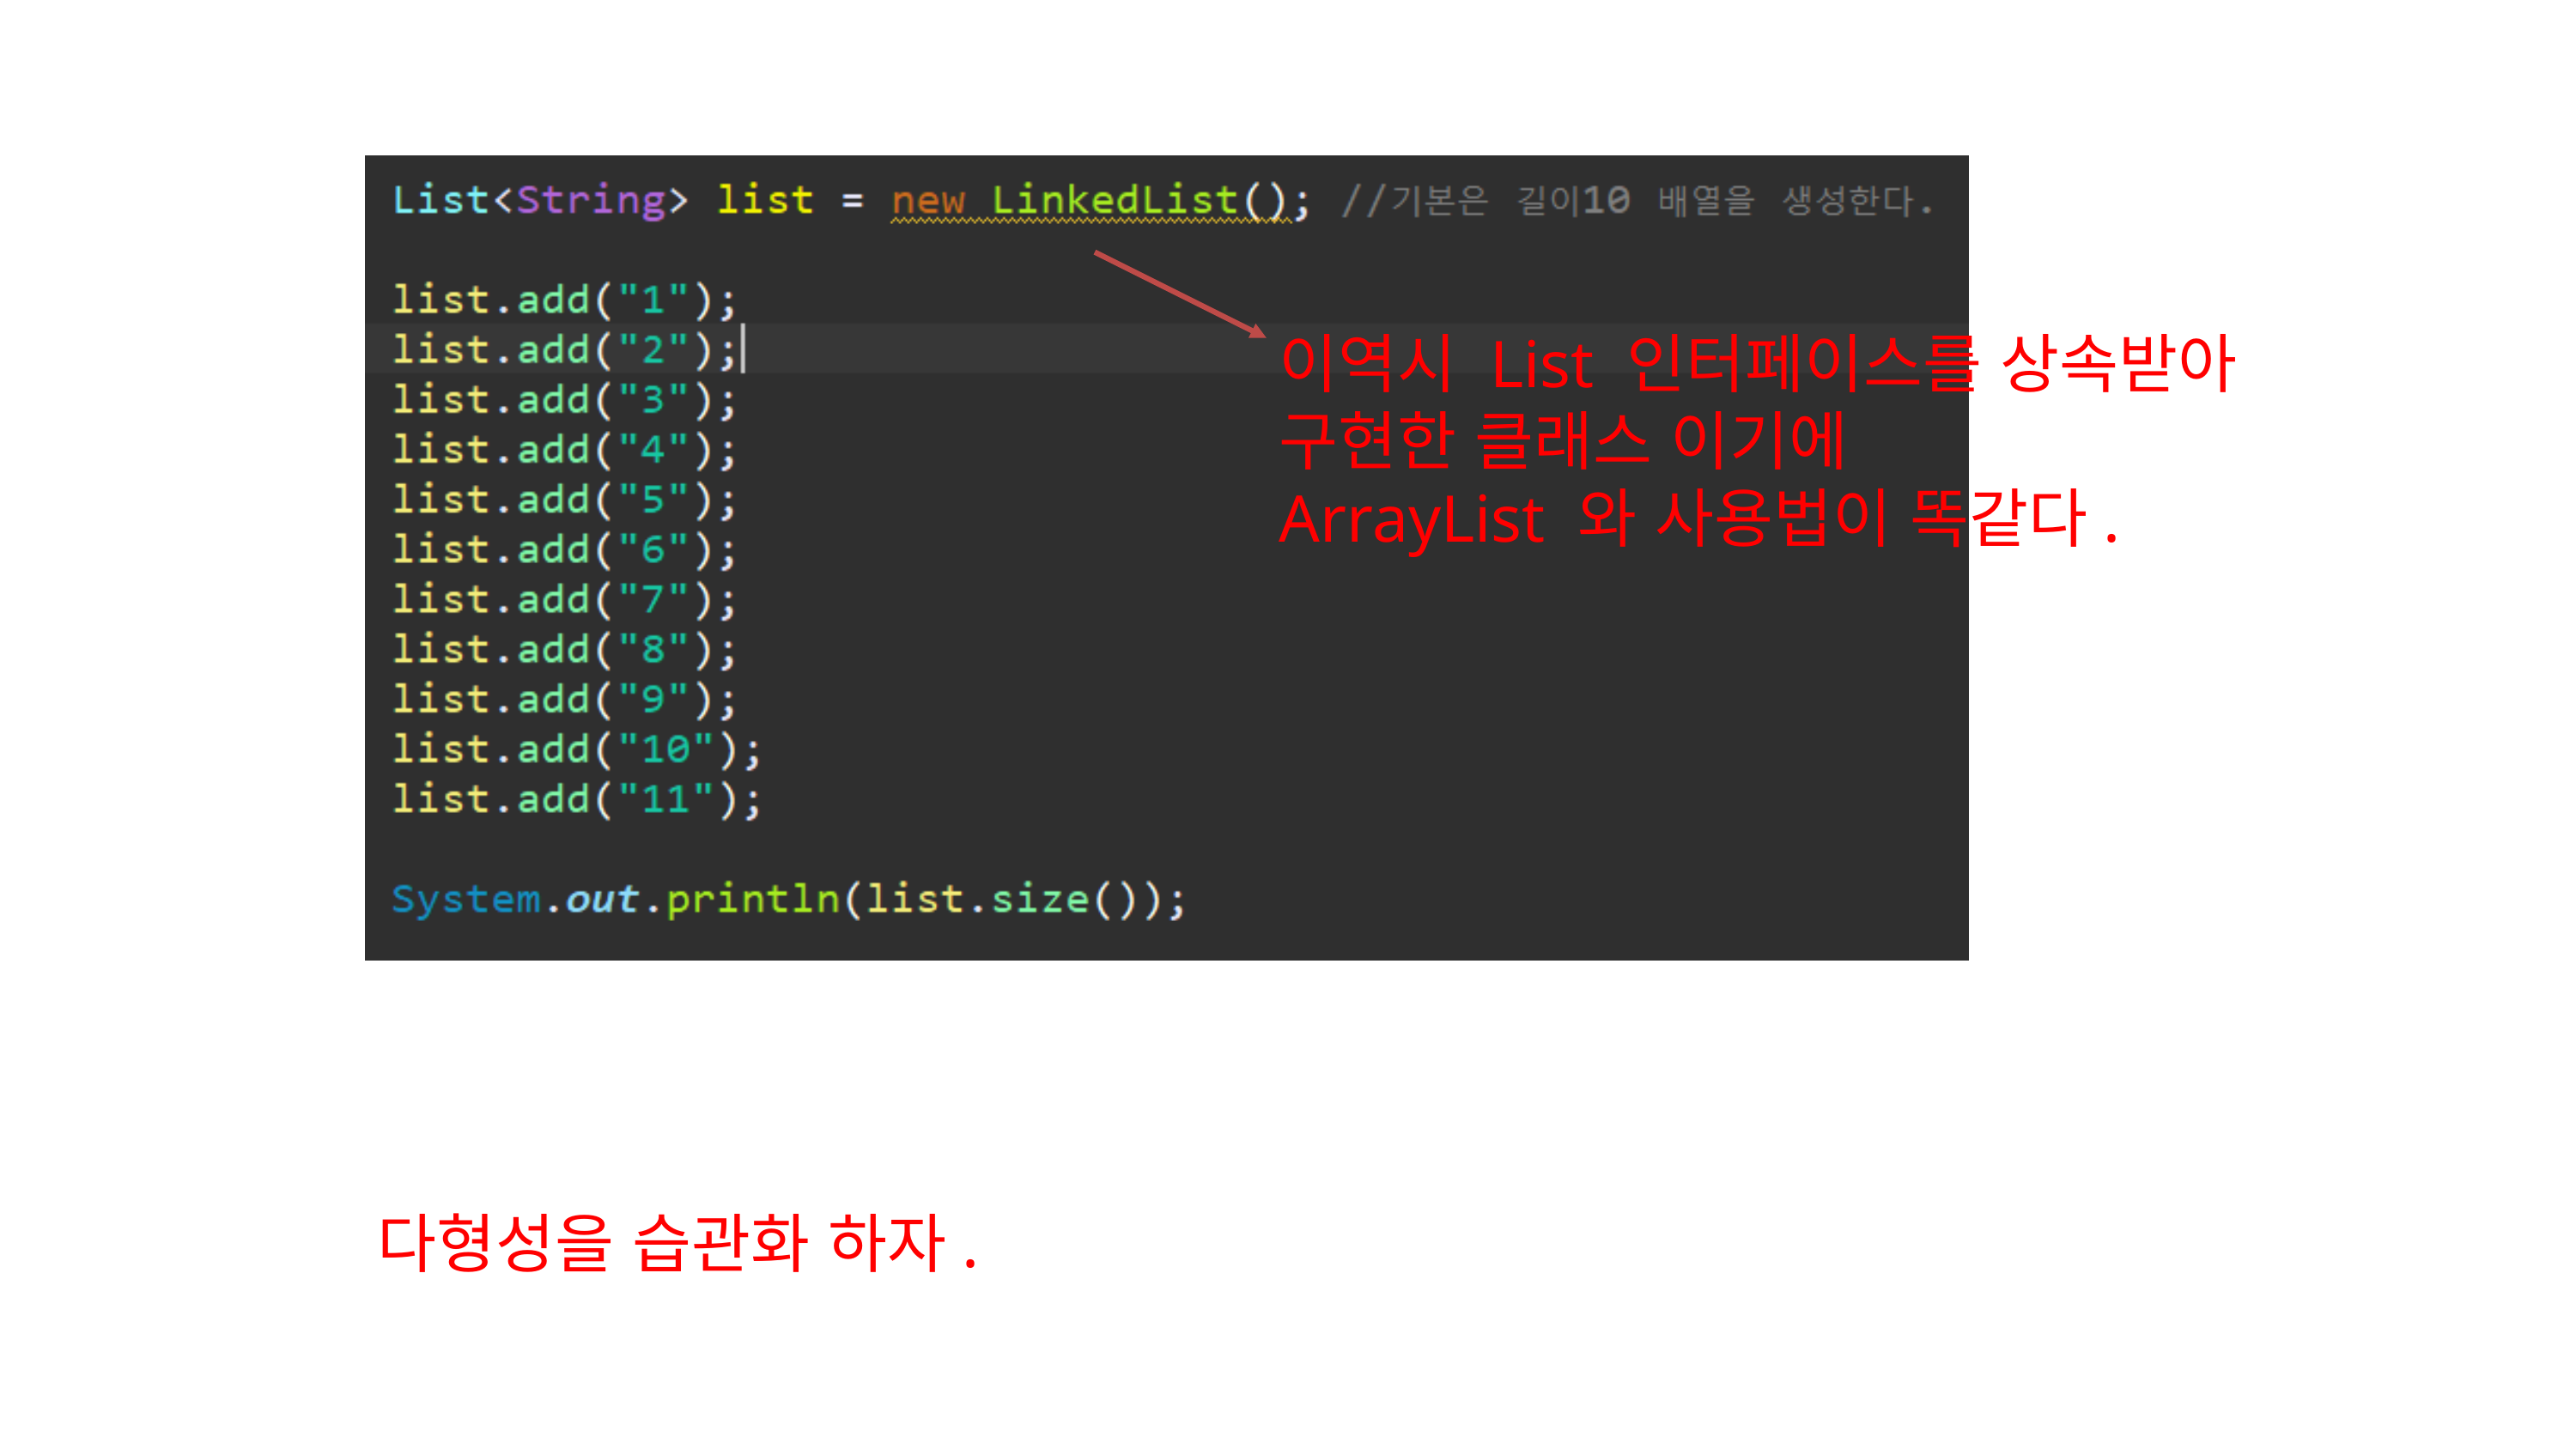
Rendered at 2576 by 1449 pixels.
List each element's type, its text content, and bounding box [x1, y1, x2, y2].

picture [364, 155, 1969, 961]
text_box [1094, 252, 1267, 338]
text_box 다형성을 습관화 하자. [365, 1196, 1095, 1287]
text_box 이역시 List 인터페이스를 상속받아 구현한 클래스 이기에 ArrayList 와 사용법이 똑같다. [1973, 316, 2351, 561]
